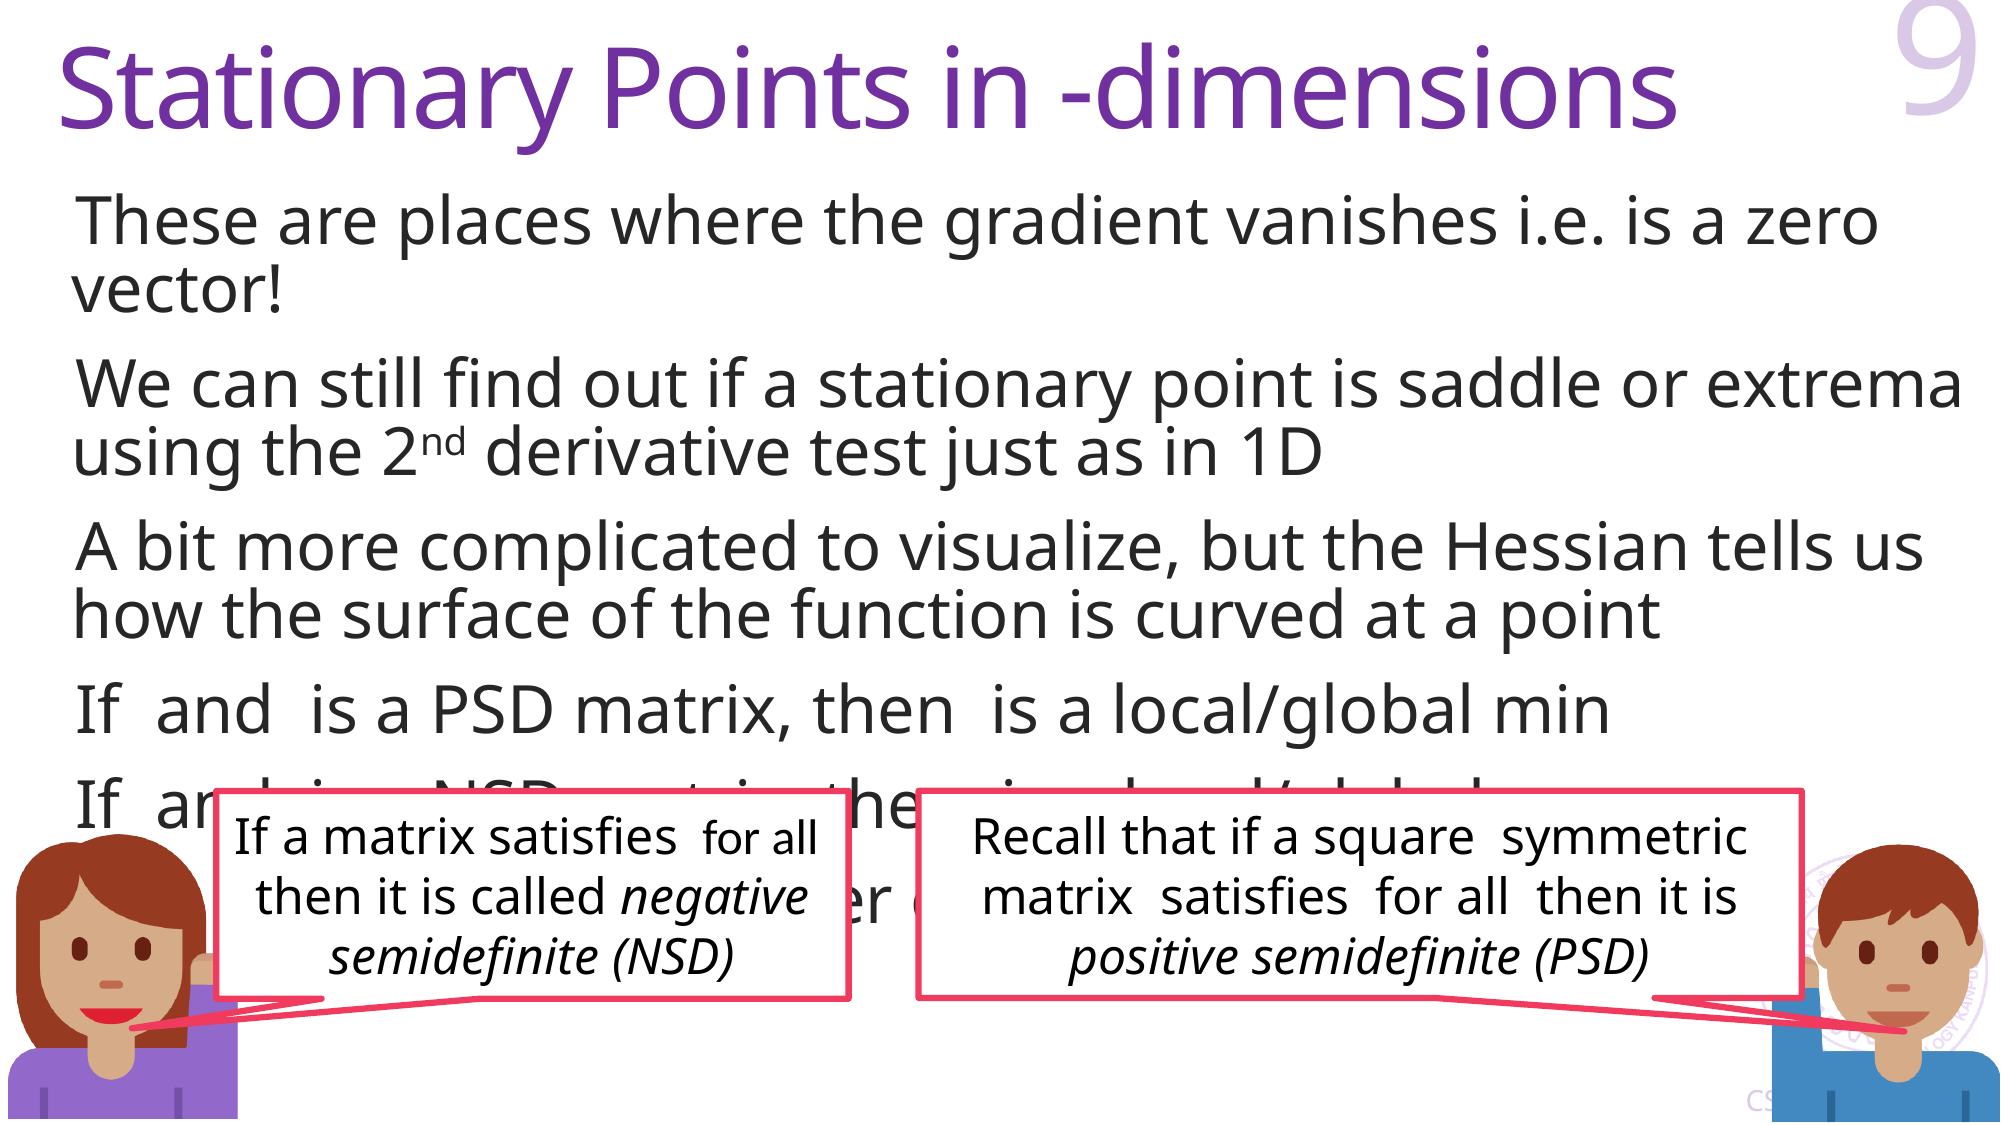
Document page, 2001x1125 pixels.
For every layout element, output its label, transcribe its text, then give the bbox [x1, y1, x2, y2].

slide_number 9 [1520, 6, 2000, 183]
picture [8, 833, 293, 1119]
picture [1715, 840, 2000, 1125]
